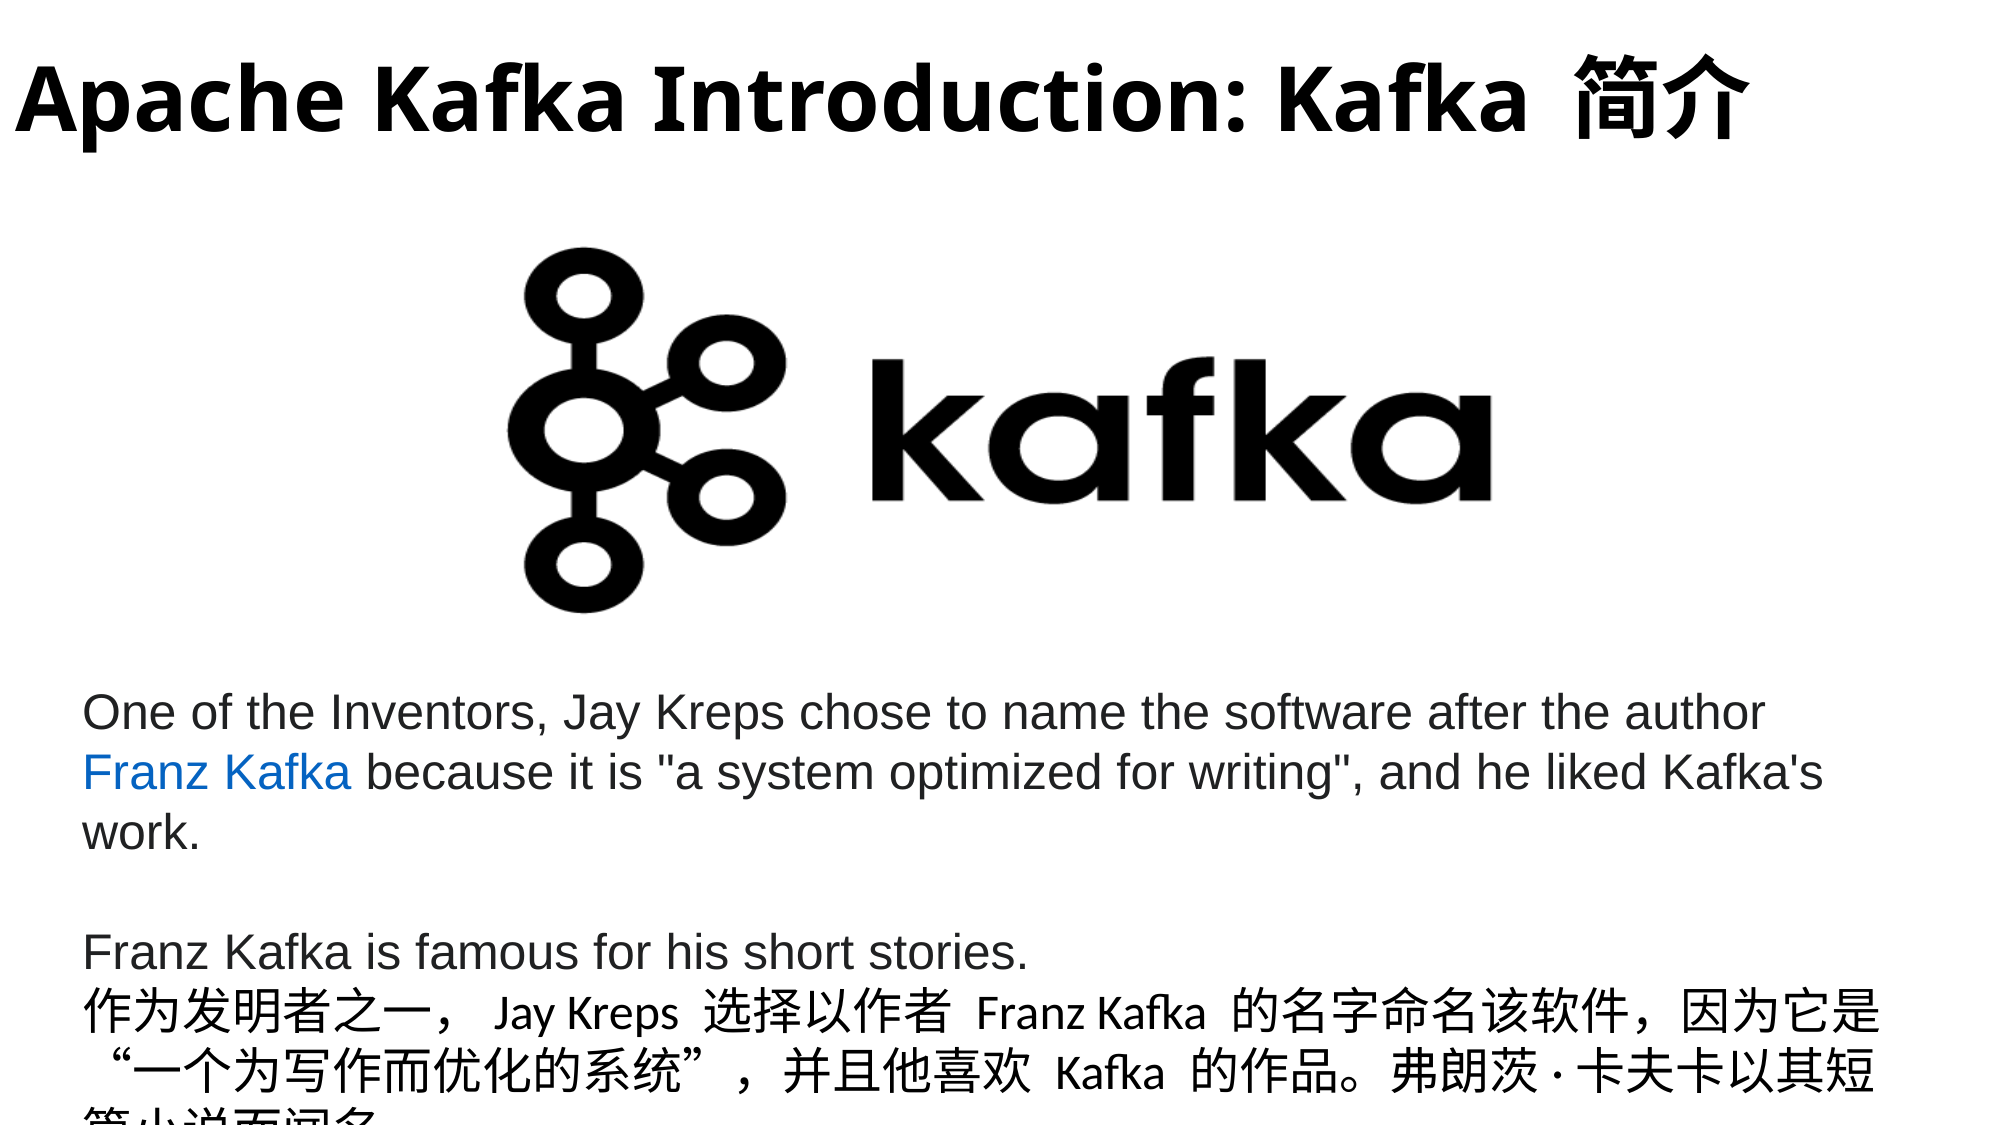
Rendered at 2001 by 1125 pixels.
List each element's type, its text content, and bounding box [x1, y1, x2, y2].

picture [436, 189, 1563, 672]
title Apache Kafka Introduction: Kafka 简介 [0, 0, 1988, 159]
text_box One of the Inventors, Jay Kreps chose to name the software after the author Franz Kafka because it is "a system optimized for writing", and he liked Kafka's work. Franz Kafka is famous for his short stories. 作为发明者之一，Jay Kreps 选择以作者 Franz Kafka 的名字命名该软件，因为它是“一个为写作而优化的系统”，并且他喜欢 Kafka 的作品。弗朗茨·卡夫卡以其短篇小说而闻名。 [67, 671, 1933, 1125]
